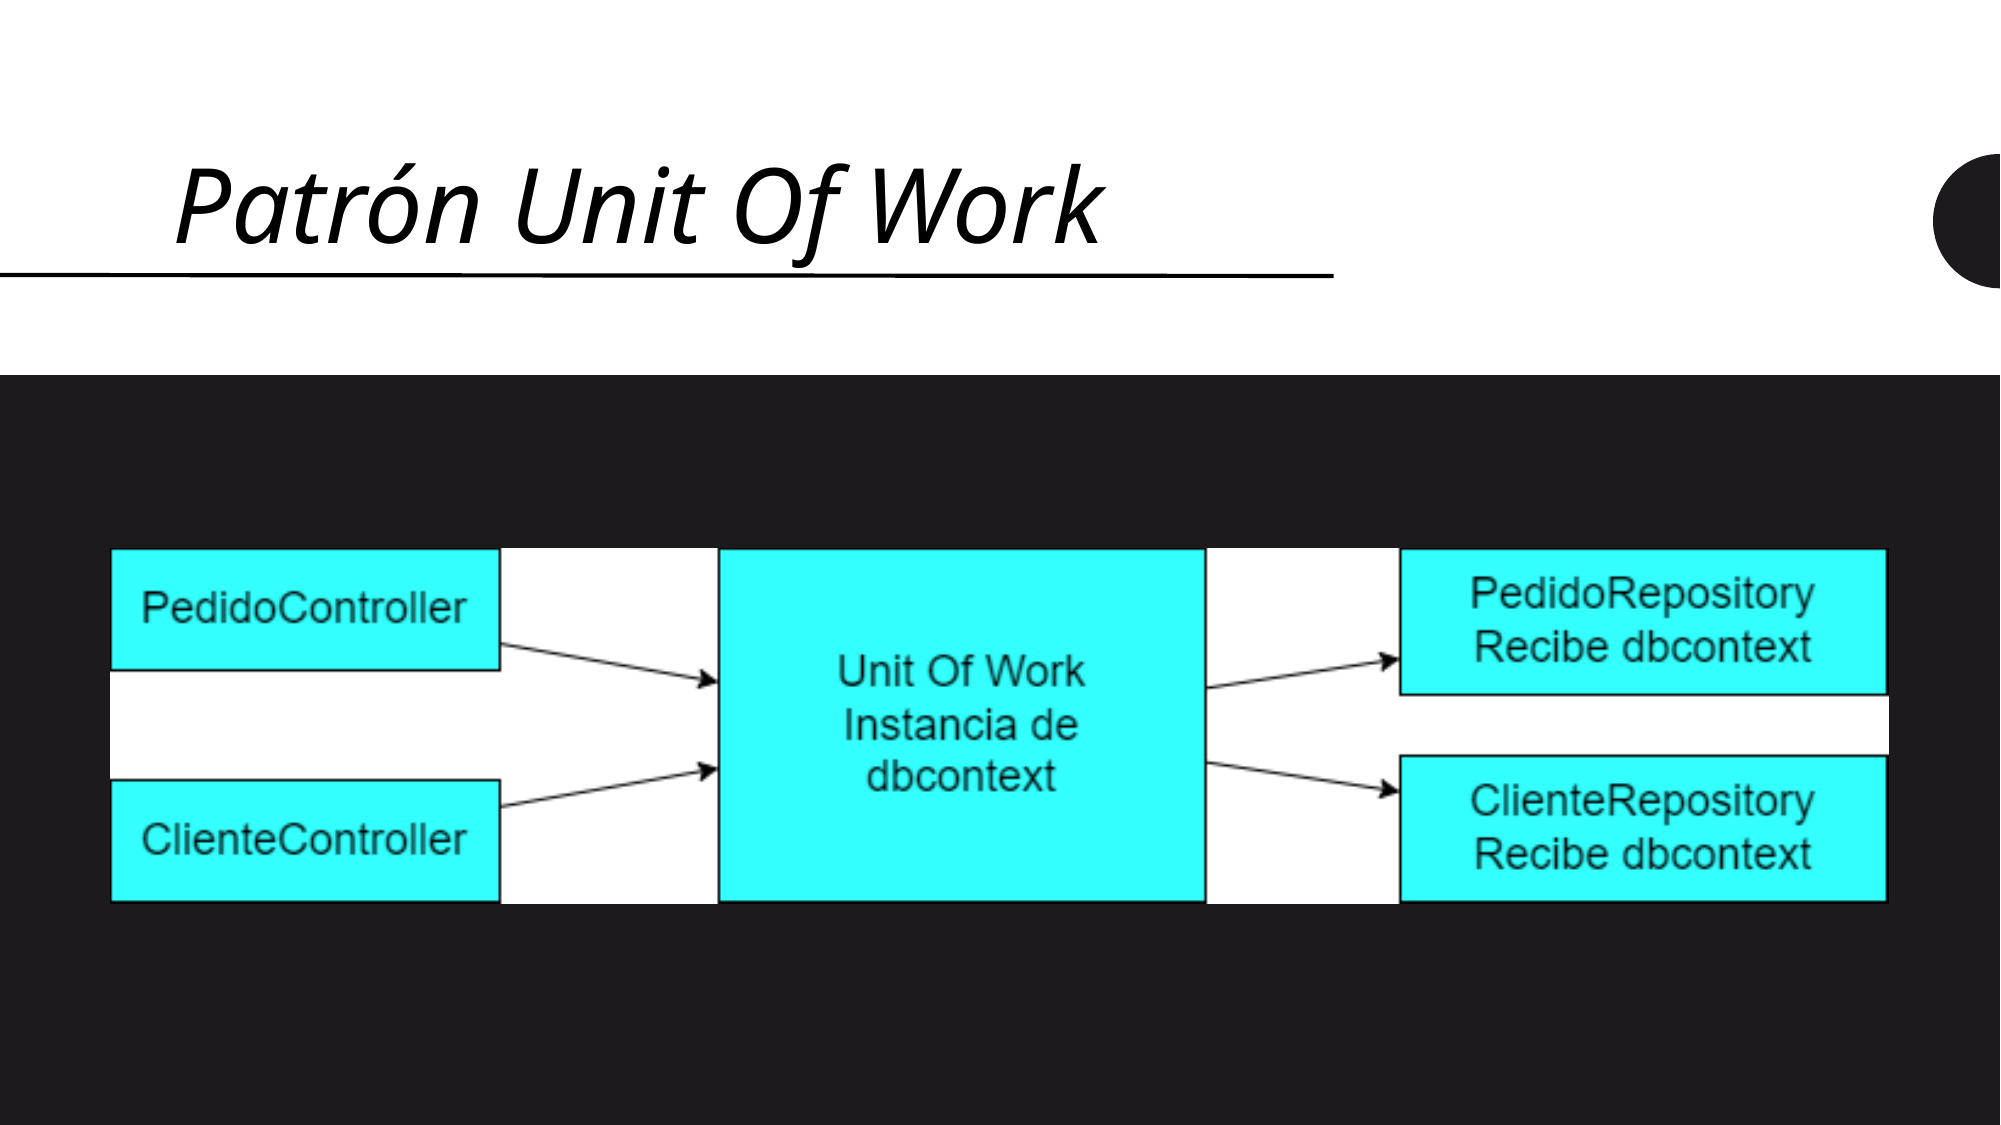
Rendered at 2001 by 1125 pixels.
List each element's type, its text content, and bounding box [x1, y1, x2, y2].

text_box [0, 376, 2000, 1125]
text_box [0, 0, 2000, 376]
title Patrón Unit Of Work [157, 71, 1334, 273]
text_box [1933, 153, 2000, 289]
picture [110, 548, 1890, 904]
